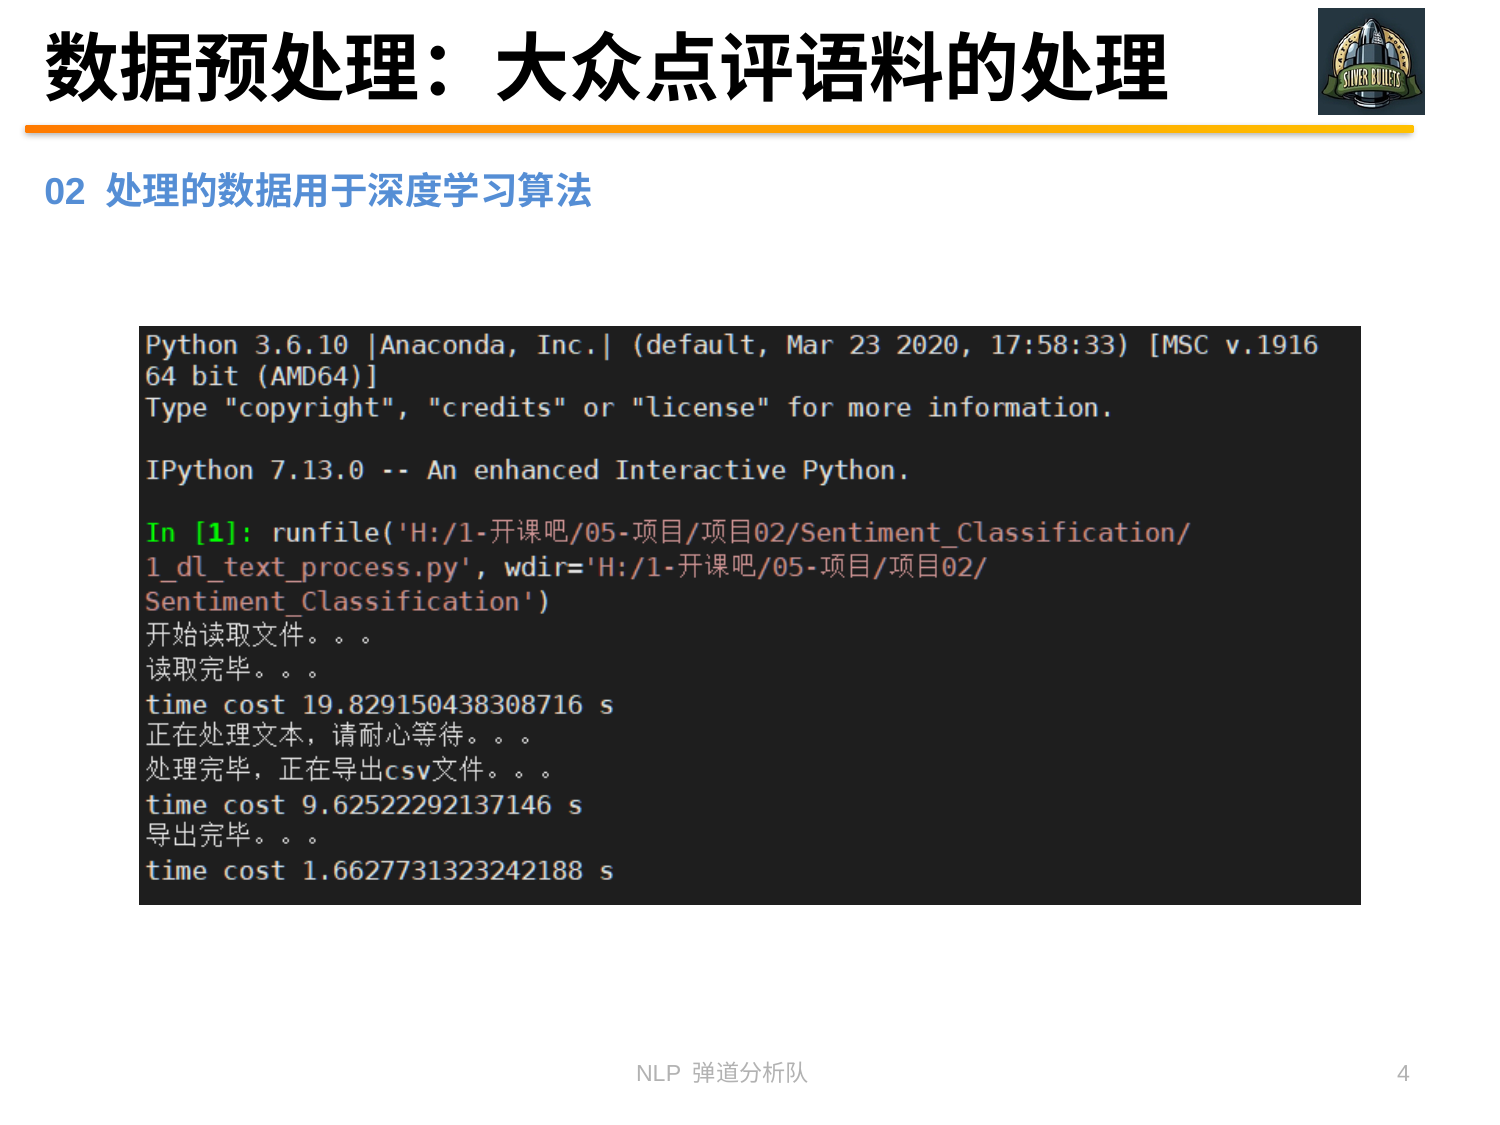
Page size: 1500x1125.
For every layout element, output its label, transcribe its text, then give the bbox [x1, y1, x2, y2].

text_box 02 处理的数据用于深度学习算法 [29, 159, 608, 220]
footer NLP 弹道分析队 [457, 1042, 988, 1103]
title 数据预处理：大众点评语料的处理 [29, 6, 1279, 126]
slide_number 3 [1074, 1042, 1425, 1103]
picture [139, 325, 1361, 905]
picture [1318, 8, 1426, 115]
